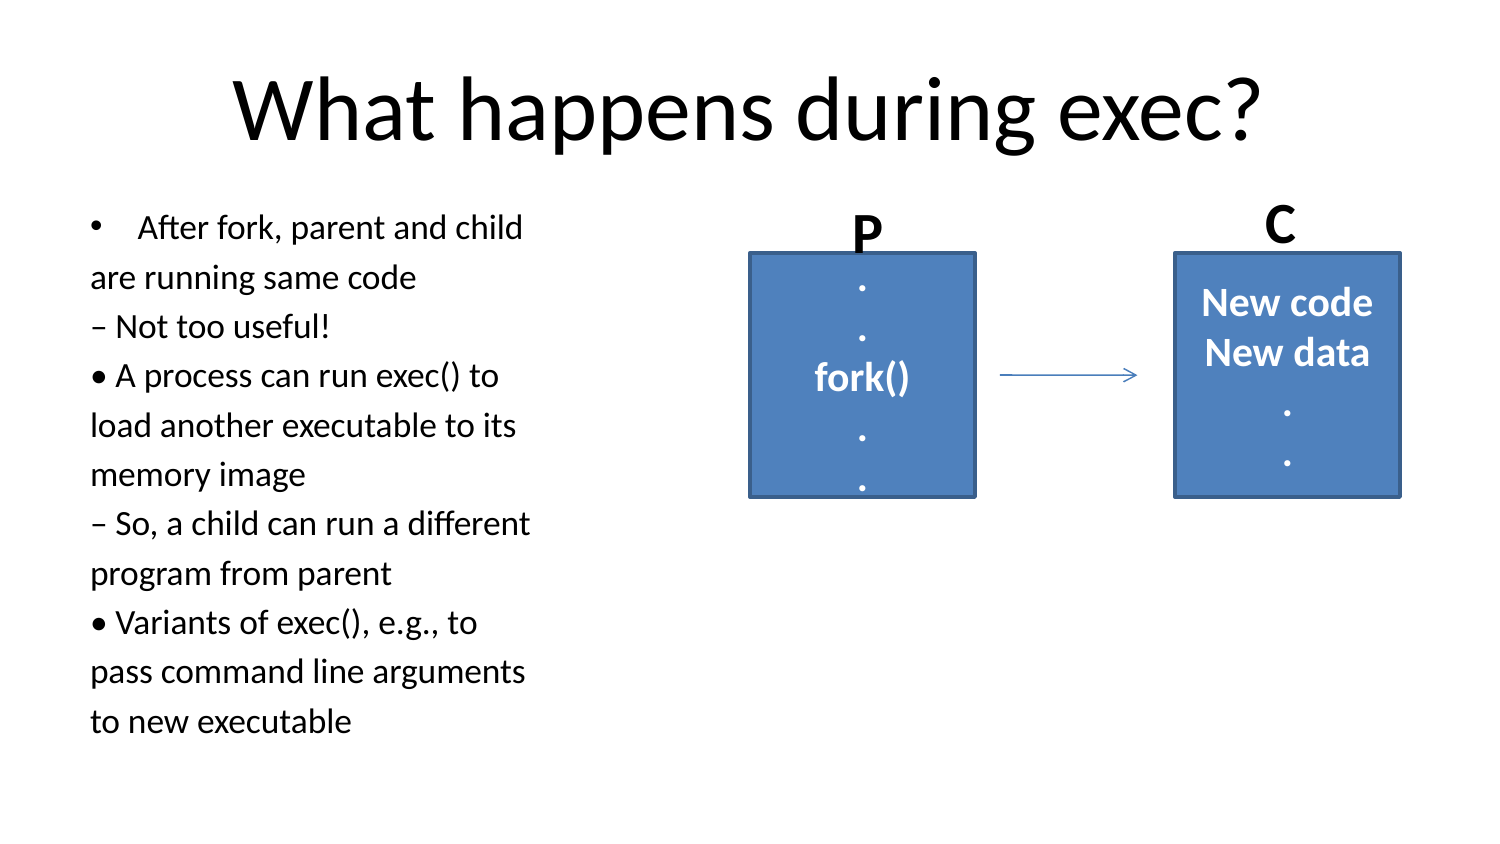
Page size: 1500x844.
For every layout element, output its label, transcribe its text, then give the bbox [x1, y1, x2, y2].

text_box . . fork() . . [748, 251, 977, 499]
text_box New code New data . . [1173, 251, 1402, 499]
title What happens during exec? [75, 33, 1425, 175]
text_box C [1250, 178, 1312, 263]
list After fork, parent and child are running same code – Not too useful! • A process can run exec() to load another executable to its memory image – So, a child can run a different program from parent • Variants of exec(), e.g., to pass command line arguments to new executable [75, 196, 1425, 754]
text_box P [837, 187, 899, 273]
